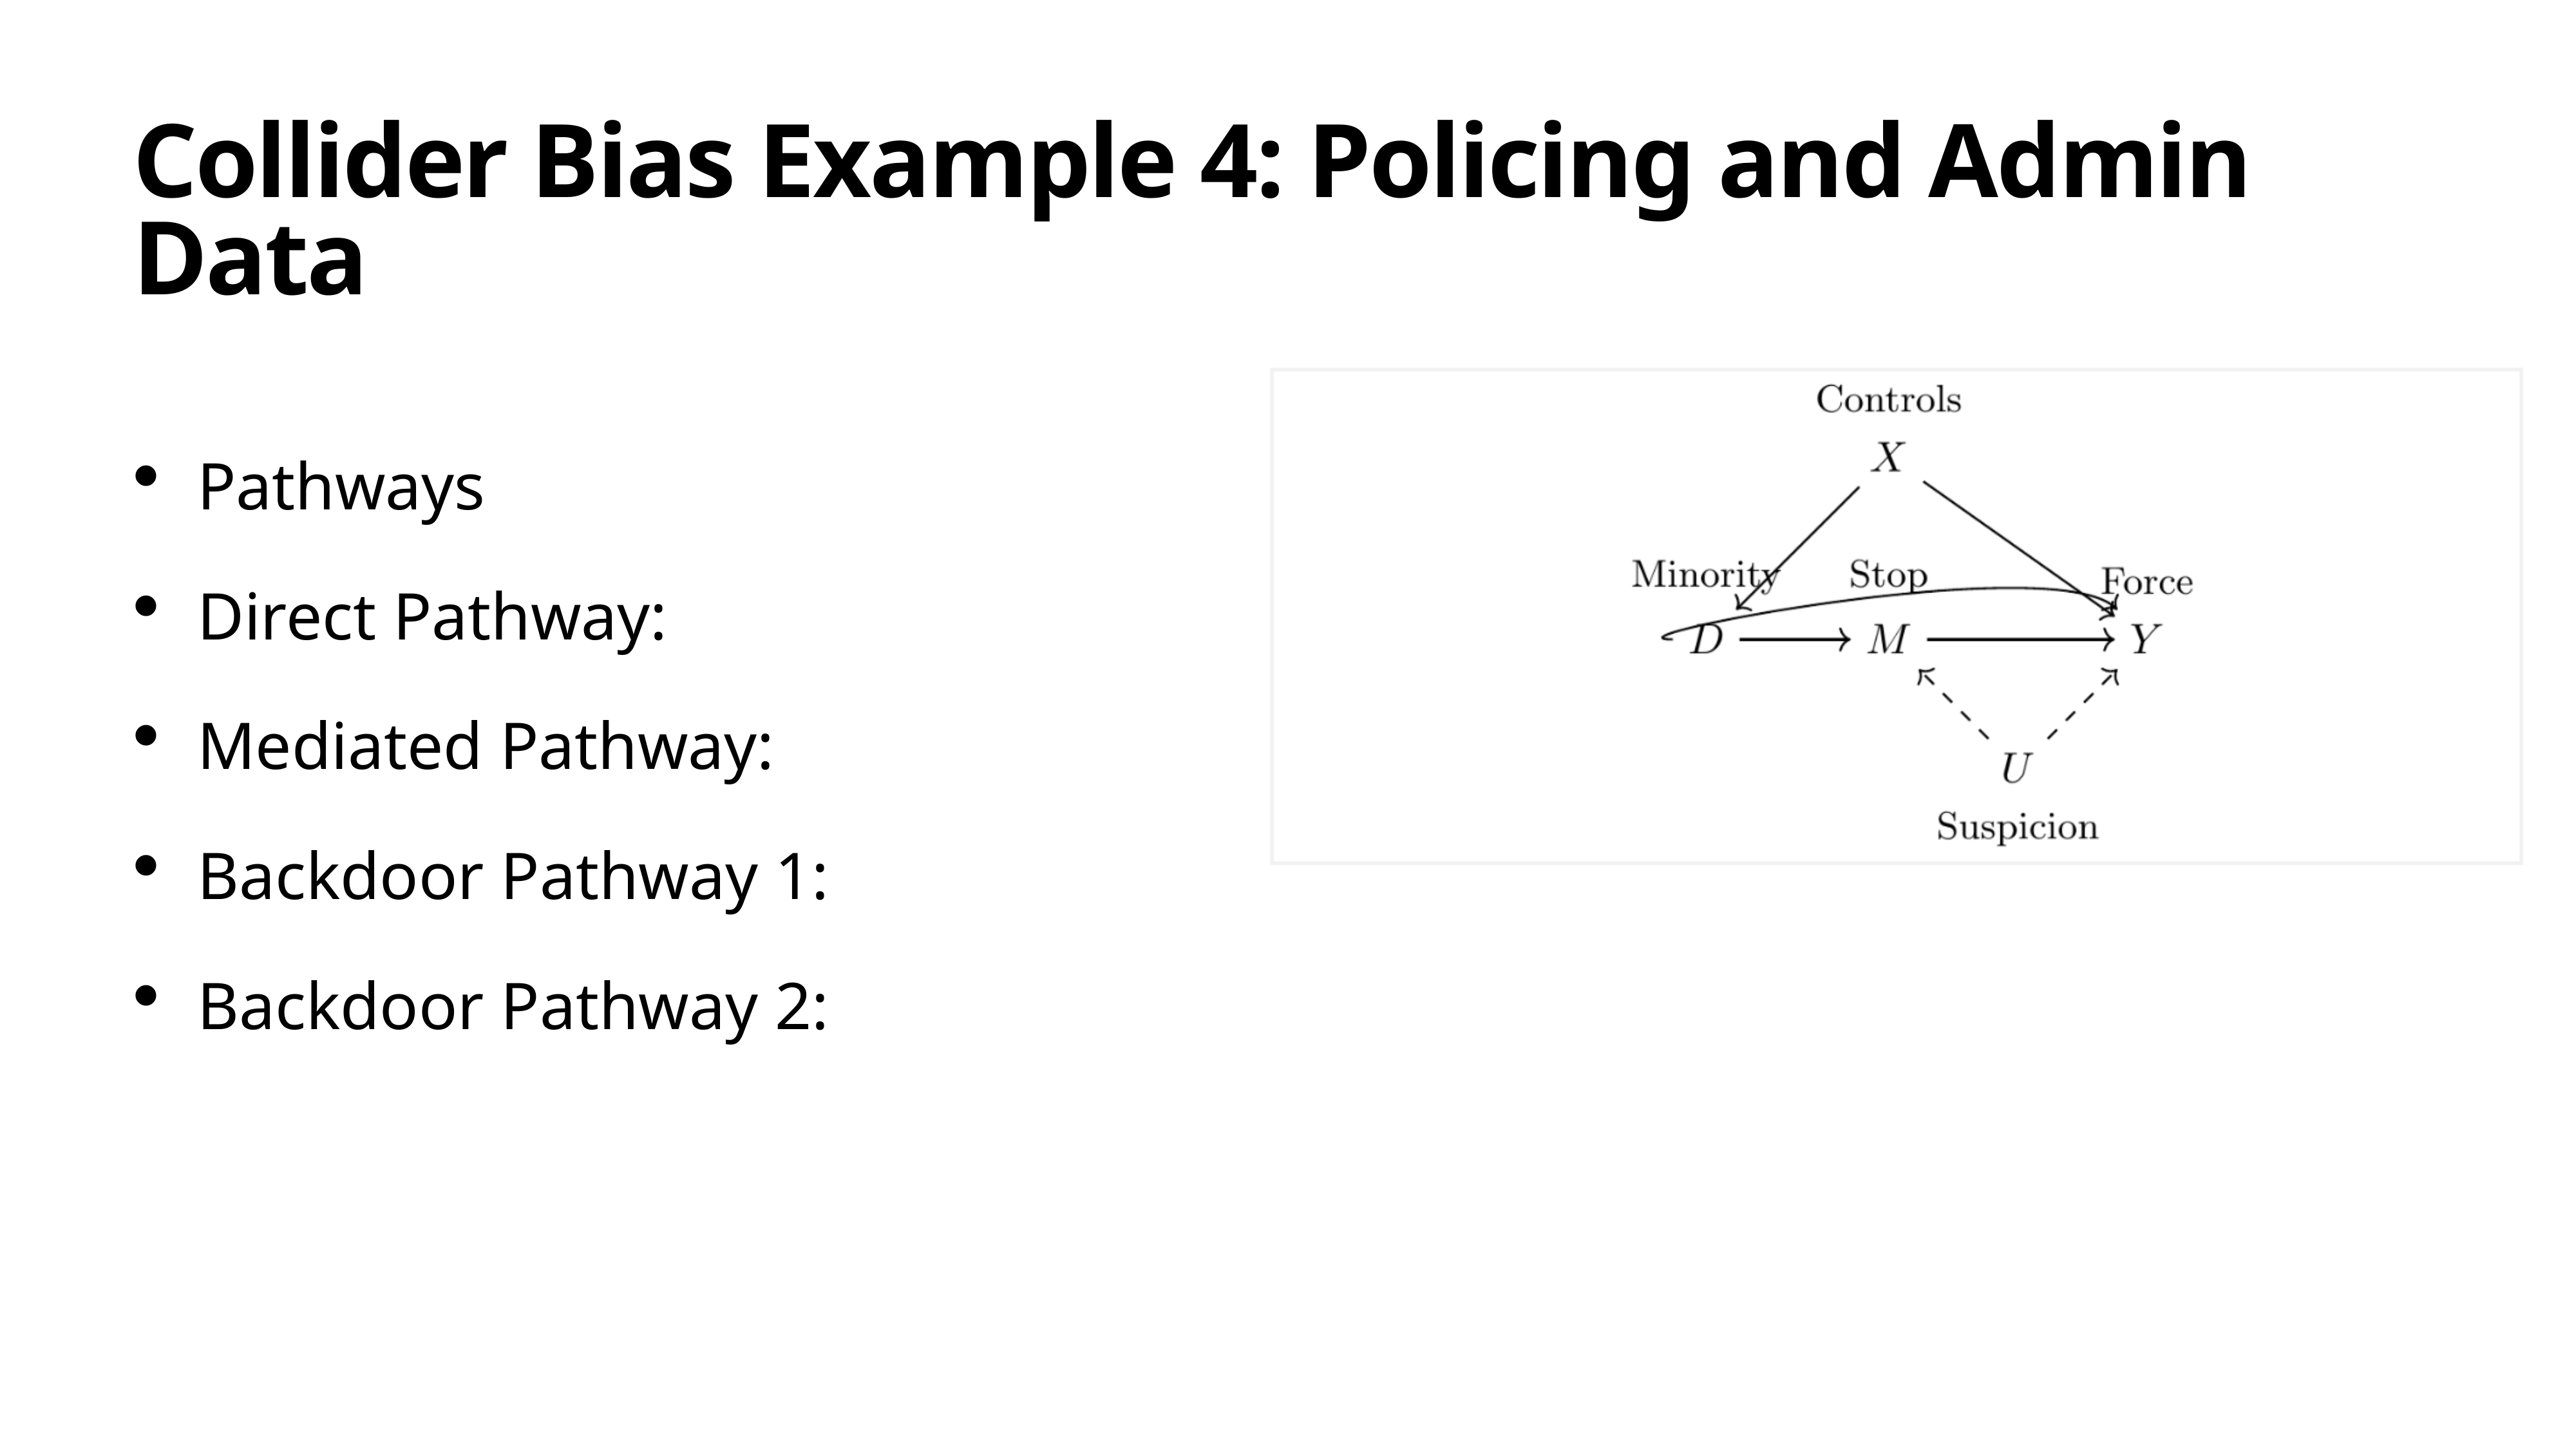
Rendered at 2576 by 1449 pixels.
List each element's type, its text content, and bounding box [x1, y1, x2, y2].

title Collider Bias Example 4: Policing and Admin Data [127, 113, 2449, 266]
list Pathways Direct Pathway: Mediated Pathway: Backdoor Pathway 1: Backdoor Pathway 2: [127, 448, 2449, 1321]
picture [1268, 365, 2537, 871]
